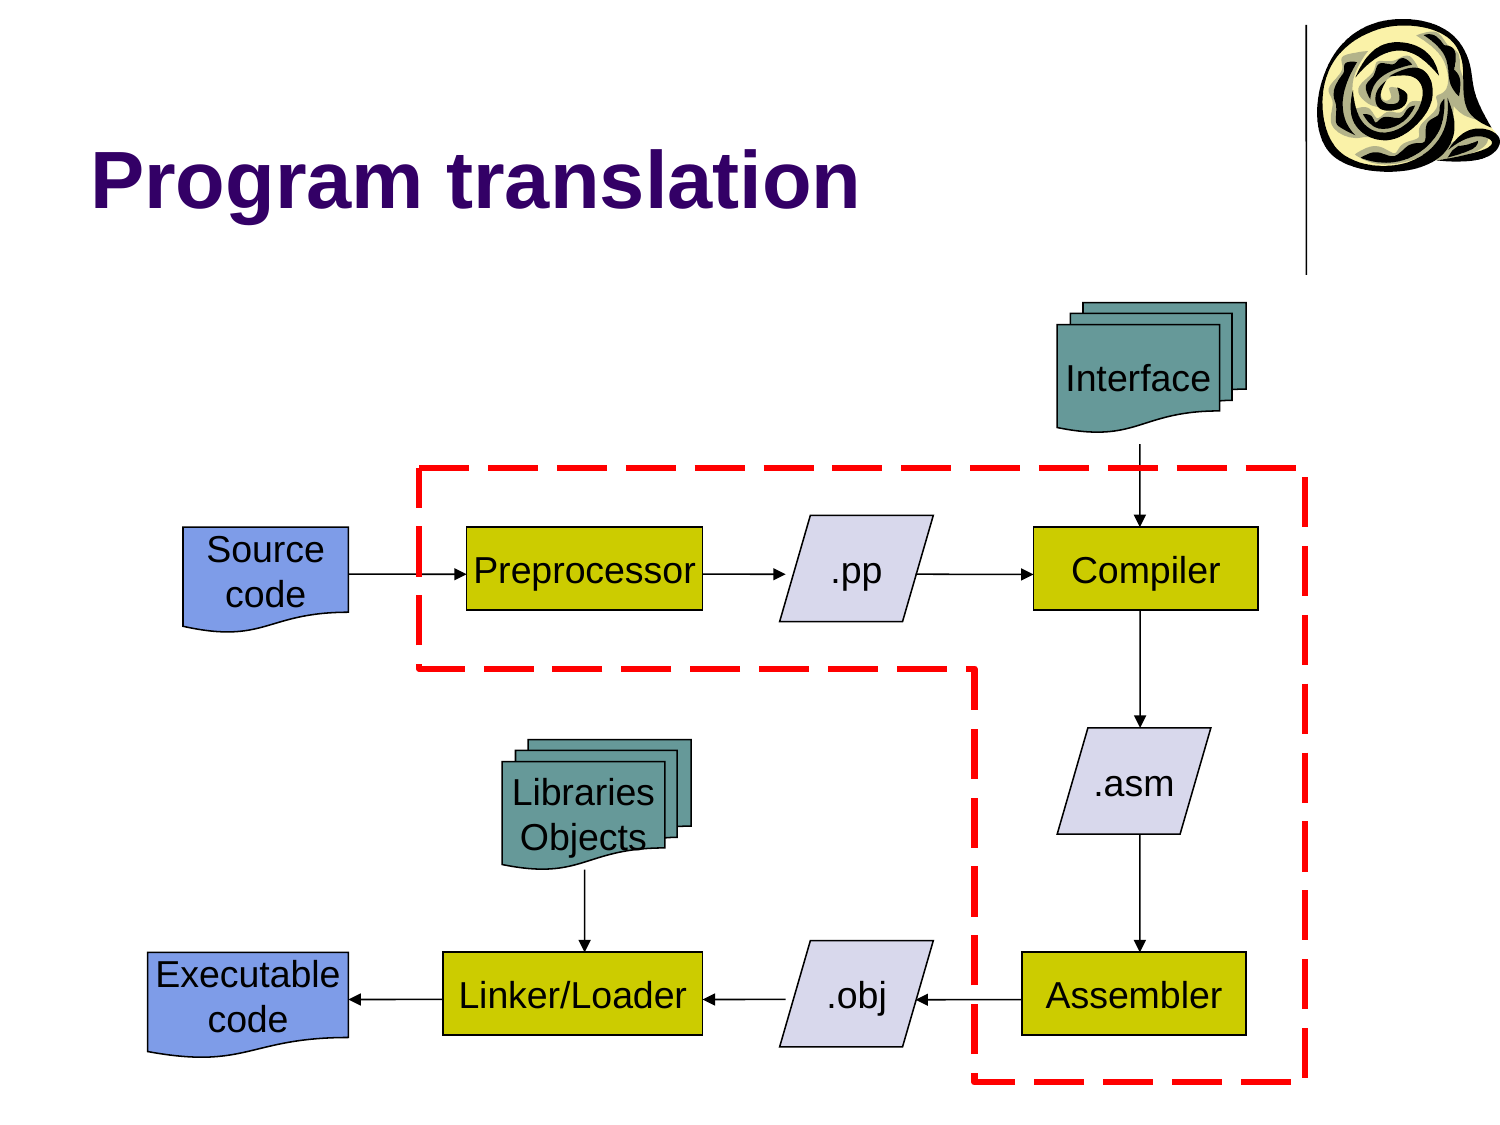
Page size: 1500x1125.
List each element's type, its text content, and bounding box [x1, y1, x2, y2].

text_box [419, 467, 1306, 1083]
text_box Source code [183, 527, 349, 632]
text_box [917, 993, 974, 1006]
text_box [348, 993, 443, 1006]
text_box Linker/Loader [442, 952, 703, 1036]
text_box Executable code [147, 952, 349, 1058]
text_box Libraries Objects [502, 739, 692, 870]
title Program translation [74, 19, 1313, 233]
text_box [702, 993, 786, 1006]
text_box Interface [1057, 302, 1247, 433]
text_box [578, 869, 591, 953]
text_box .obj [779, 940, 934, 1047]
